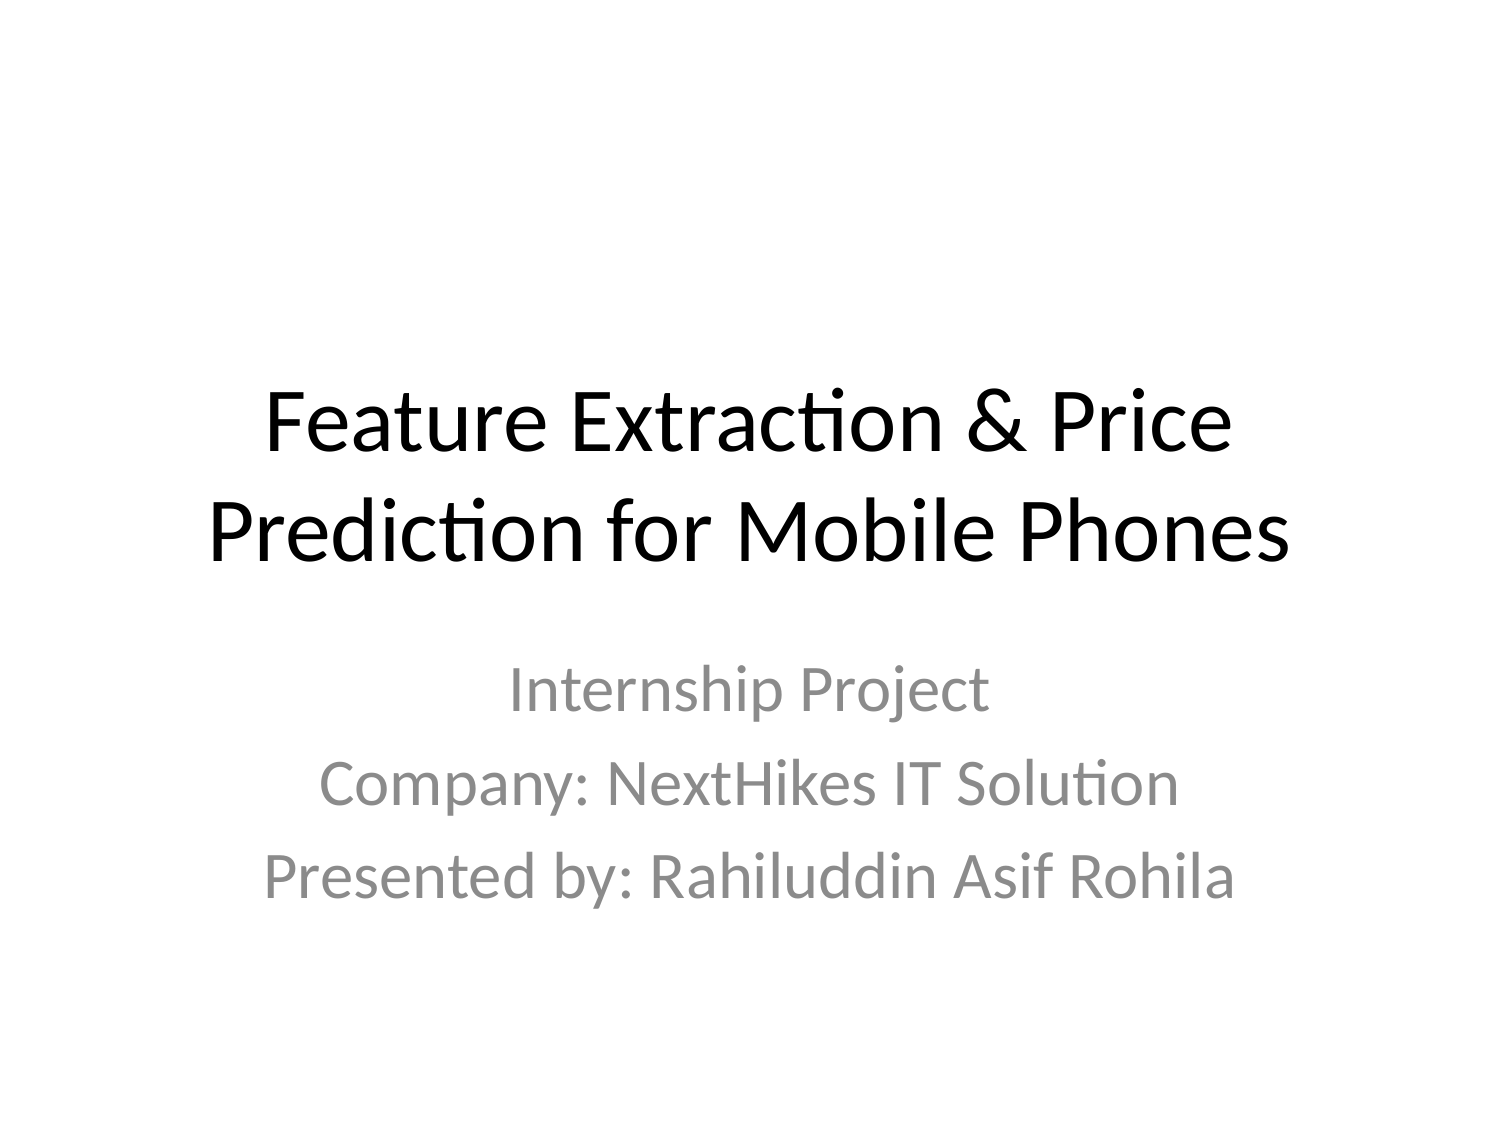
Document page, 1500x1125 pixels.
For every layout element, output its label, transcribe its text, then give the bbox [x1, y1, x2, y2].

subtitle Internship Project Company: NextHikes IT Solution Presented by: Rahiluddin Asif Rohila [225, 637, 1275, 925]
title Feature Extraction & Price Prediction for Mobile Phones [112, 349, 1388, 591]
